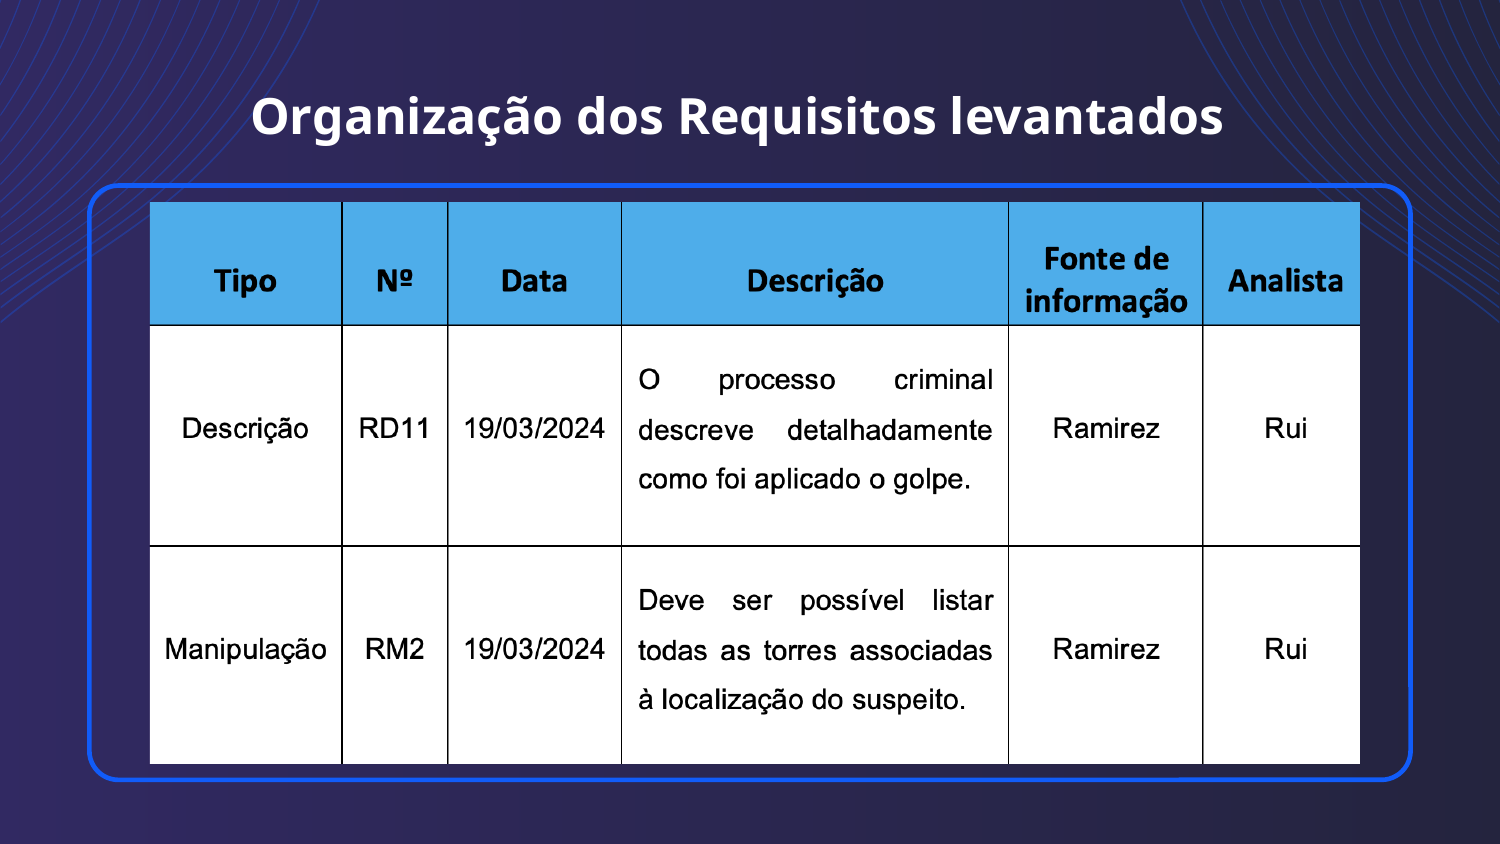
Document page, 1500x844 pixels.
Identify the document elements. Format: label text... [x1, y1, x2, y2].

picture [149, 202, 1361, 764]
list A WaveDetectives recorreu a entrevistas com profissionais experientes em base de dados, questionários a lesados pelo golpe (vítimas) que indicaram os principais aspetos que deviam ser recolhidos sobre estas para que o caso seja solucionado e ainda forneceram indicações de quais elementos deveriam ser recolhidos sobre o suspeito. Dois dos requisitos com mais relevância são: [118, 190, 1382, 776]
title Organização dos Requisitos levantados [96, 46, 1360, 171]
